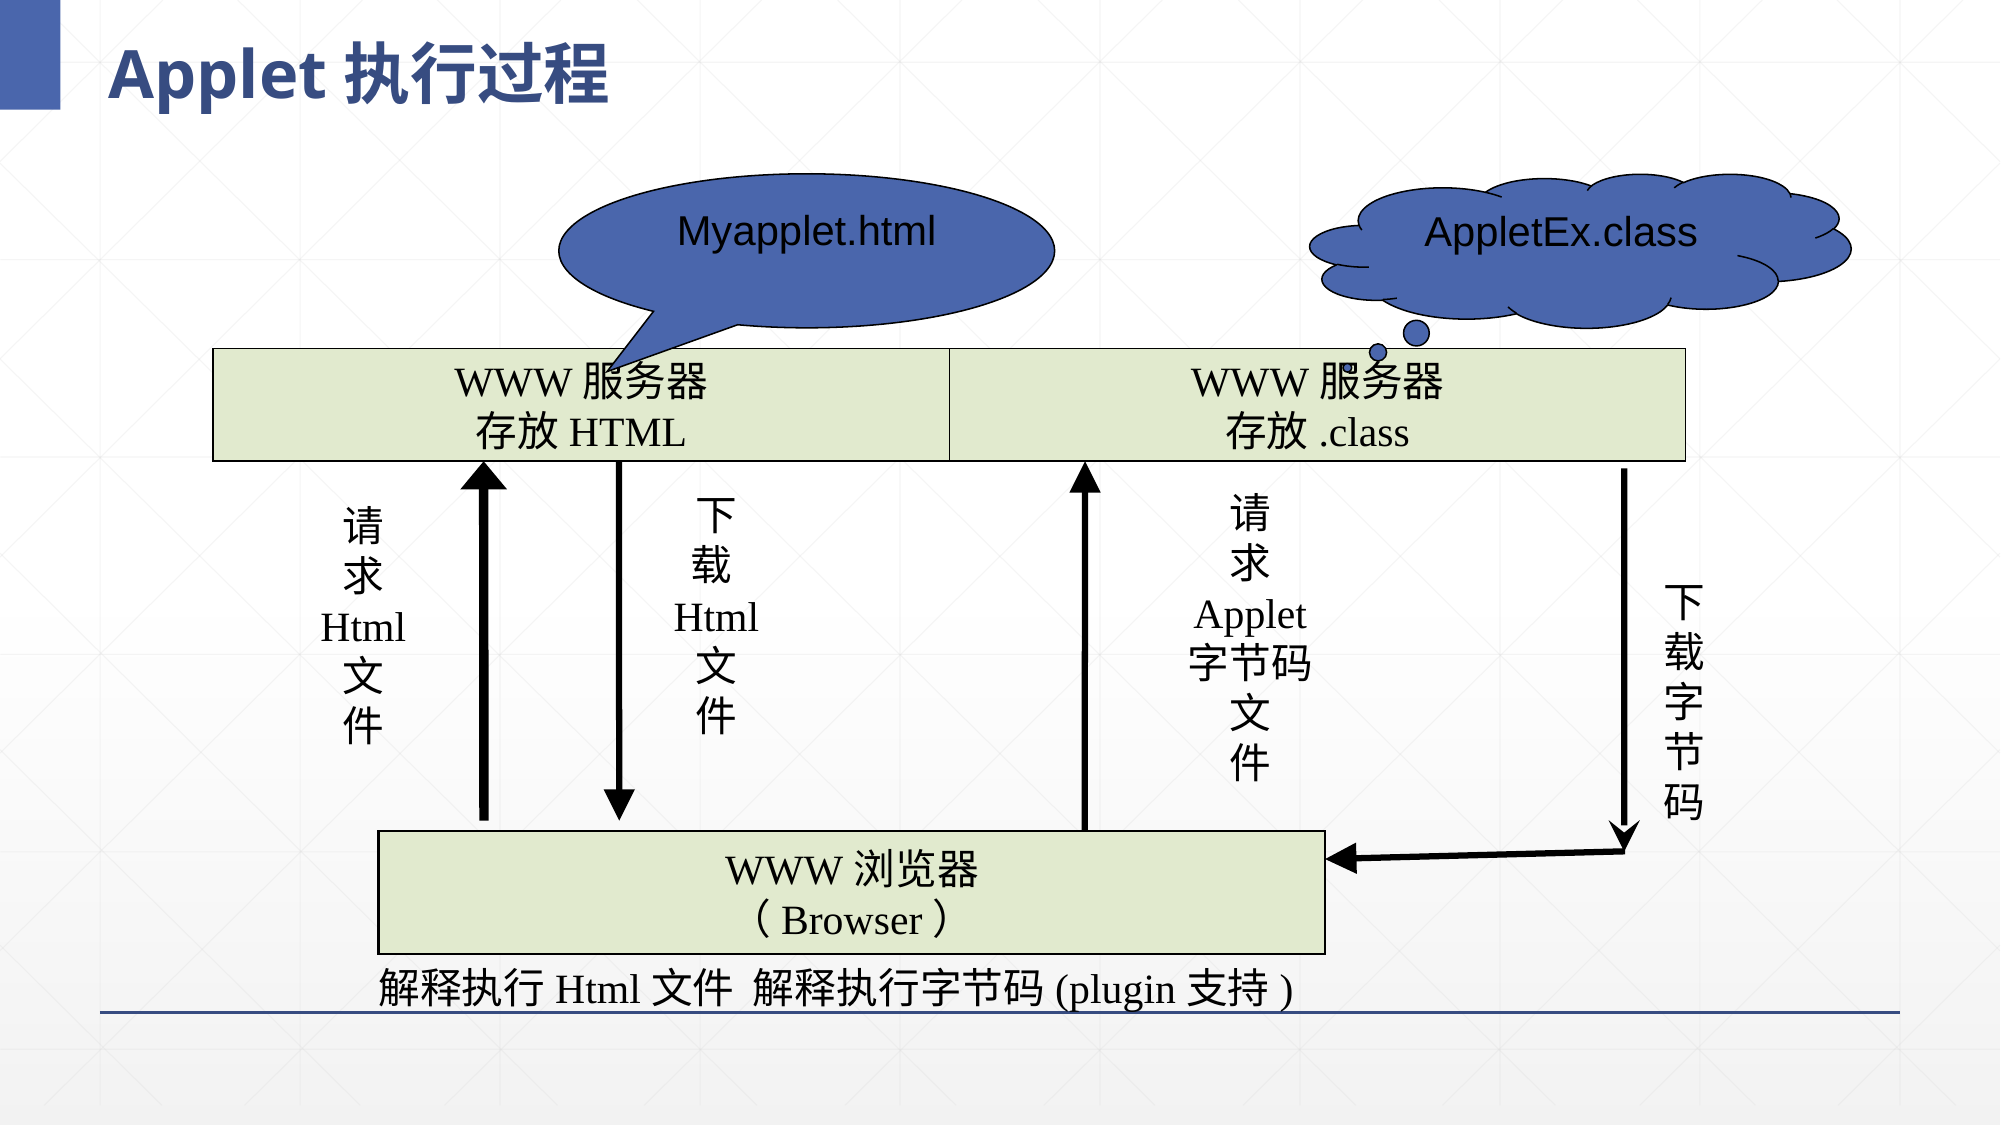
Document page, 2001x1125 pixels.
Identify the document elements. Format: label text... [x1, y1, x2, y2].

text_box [137, 173, 1852, 1020]
title Applet执行过程 [93, 0, 948, 110]
